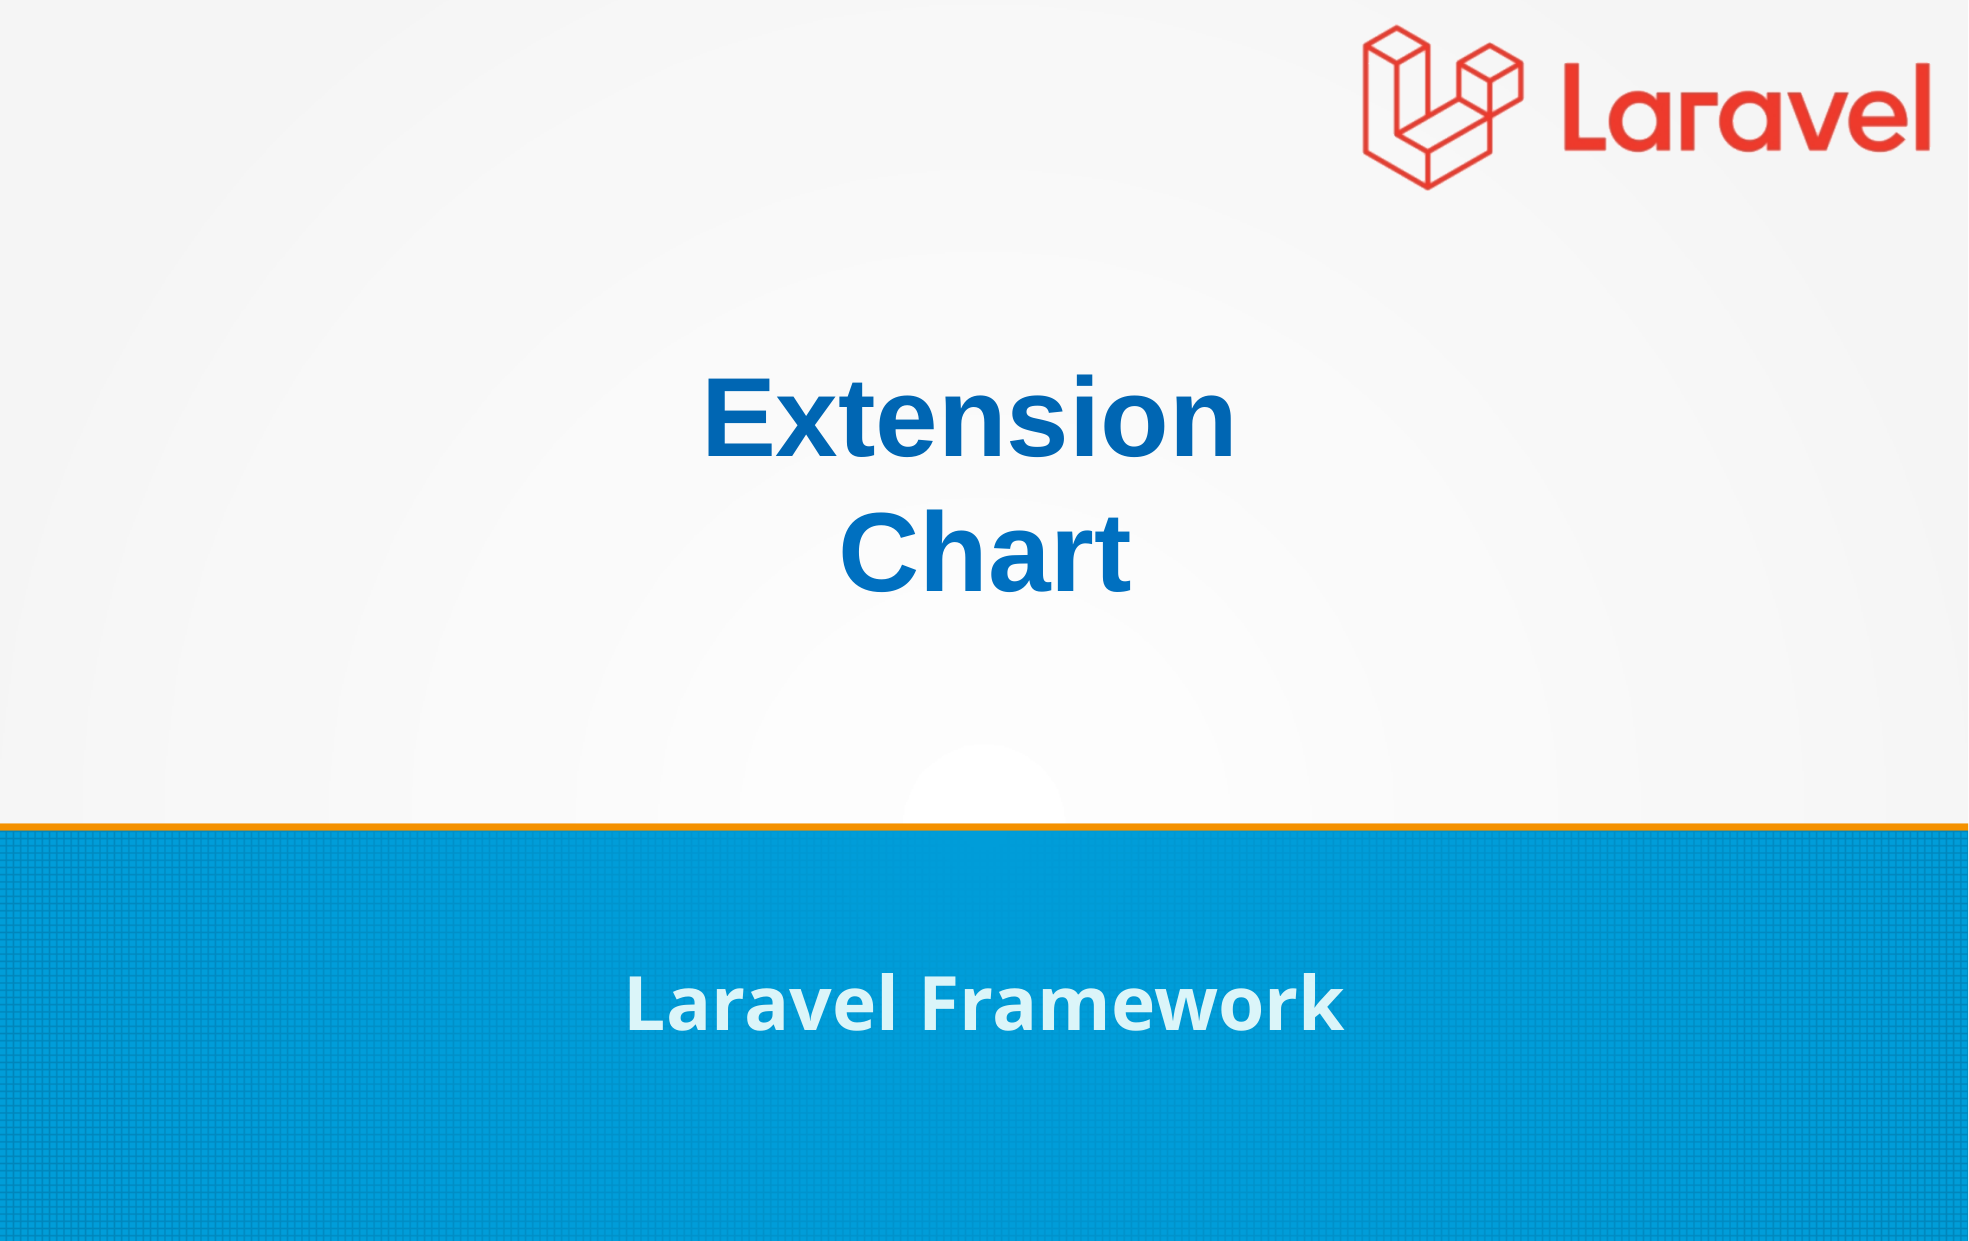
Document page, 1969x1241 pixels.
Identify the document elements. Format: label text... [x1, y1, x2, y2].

picture [0, 0, 1969, 830]
text_box Extension Chart [99, 320, 1872, 615]
text_box Laravel Framework [99, 955, 1870, 1067]
